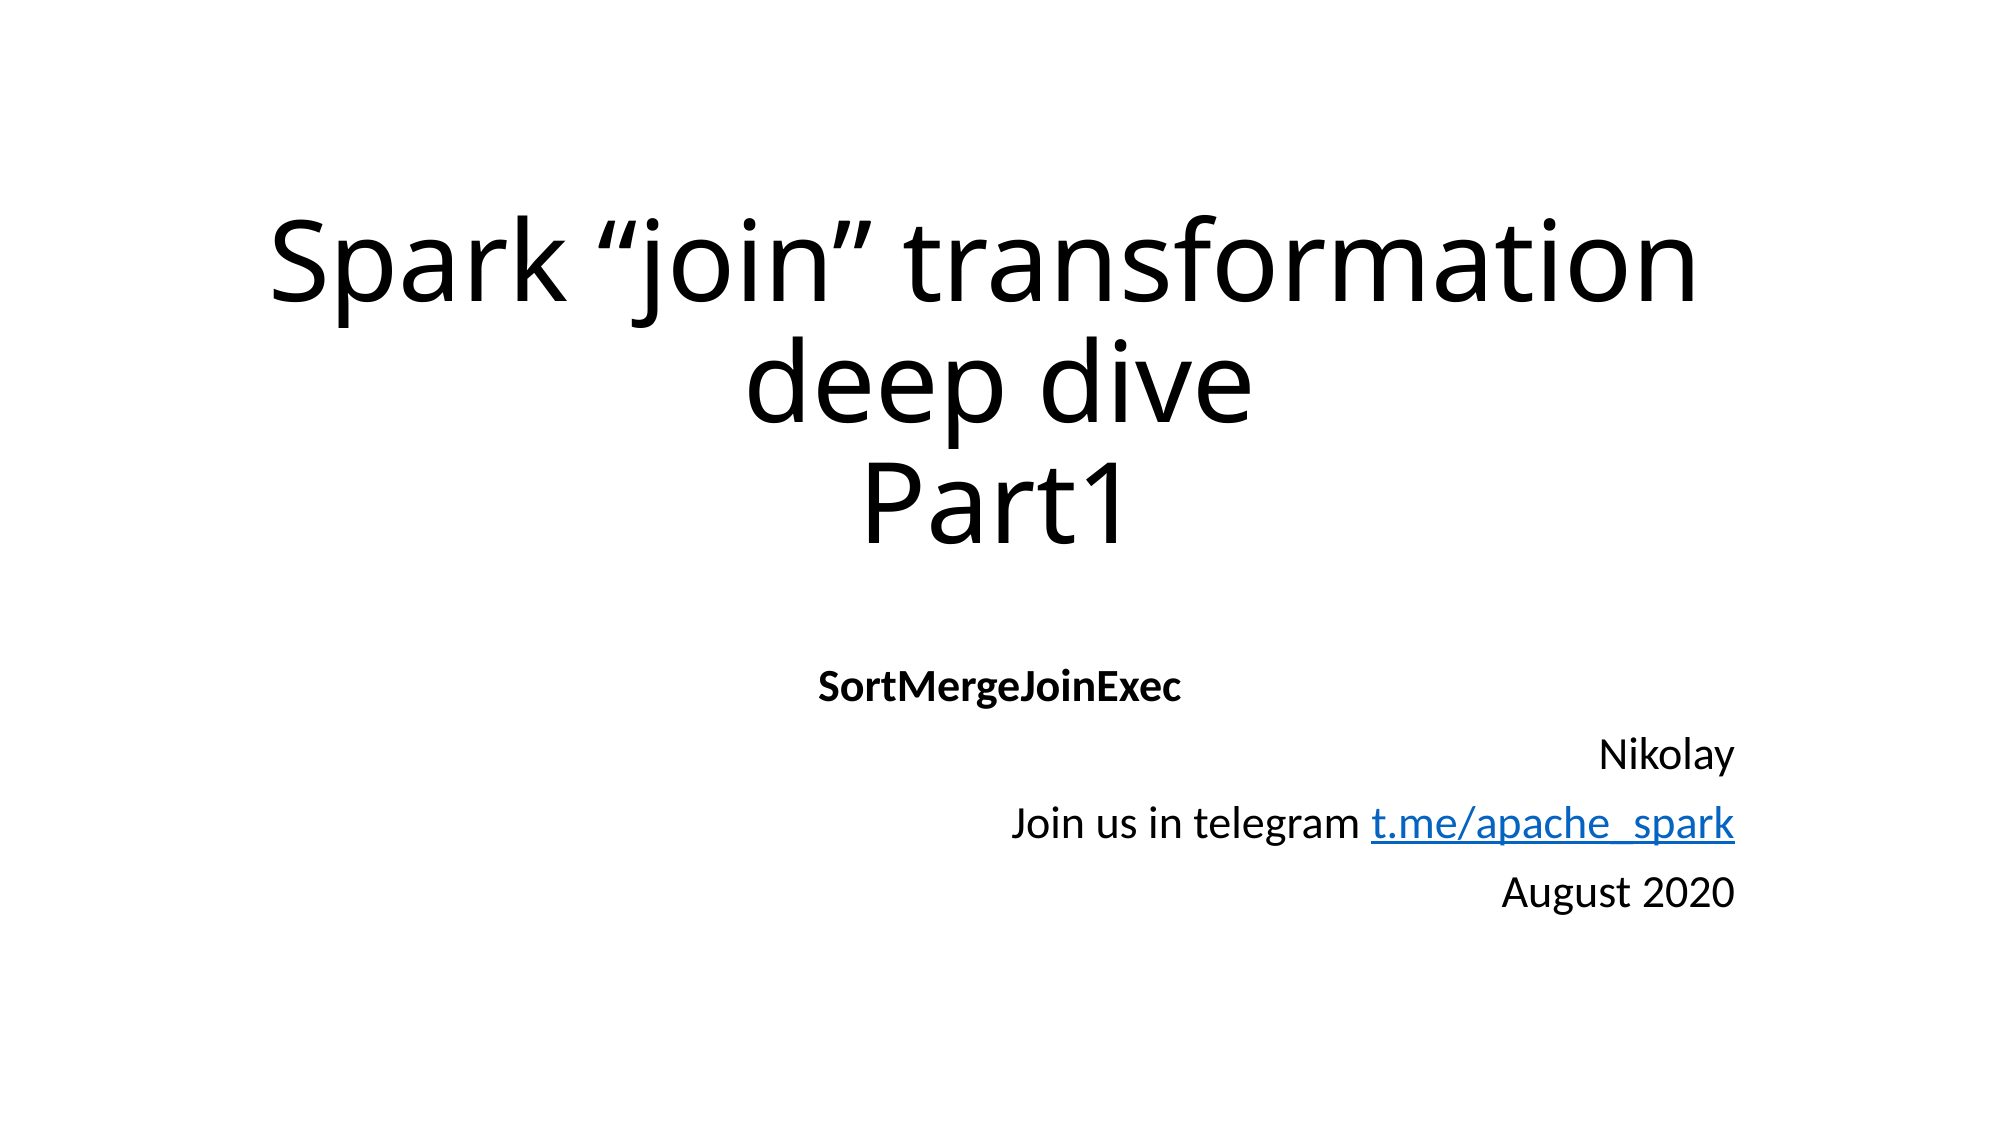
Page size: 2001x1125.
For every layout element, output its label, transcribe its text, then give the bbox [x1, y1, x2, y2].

subtitle SortMergeJoinExec Nikolay Join us in telegram t.me/apache_spark August 2020 [249, 653, 1750, 926]
title Spark “join” transformation deep dive Part1 [249, 184, 1750, 576]
